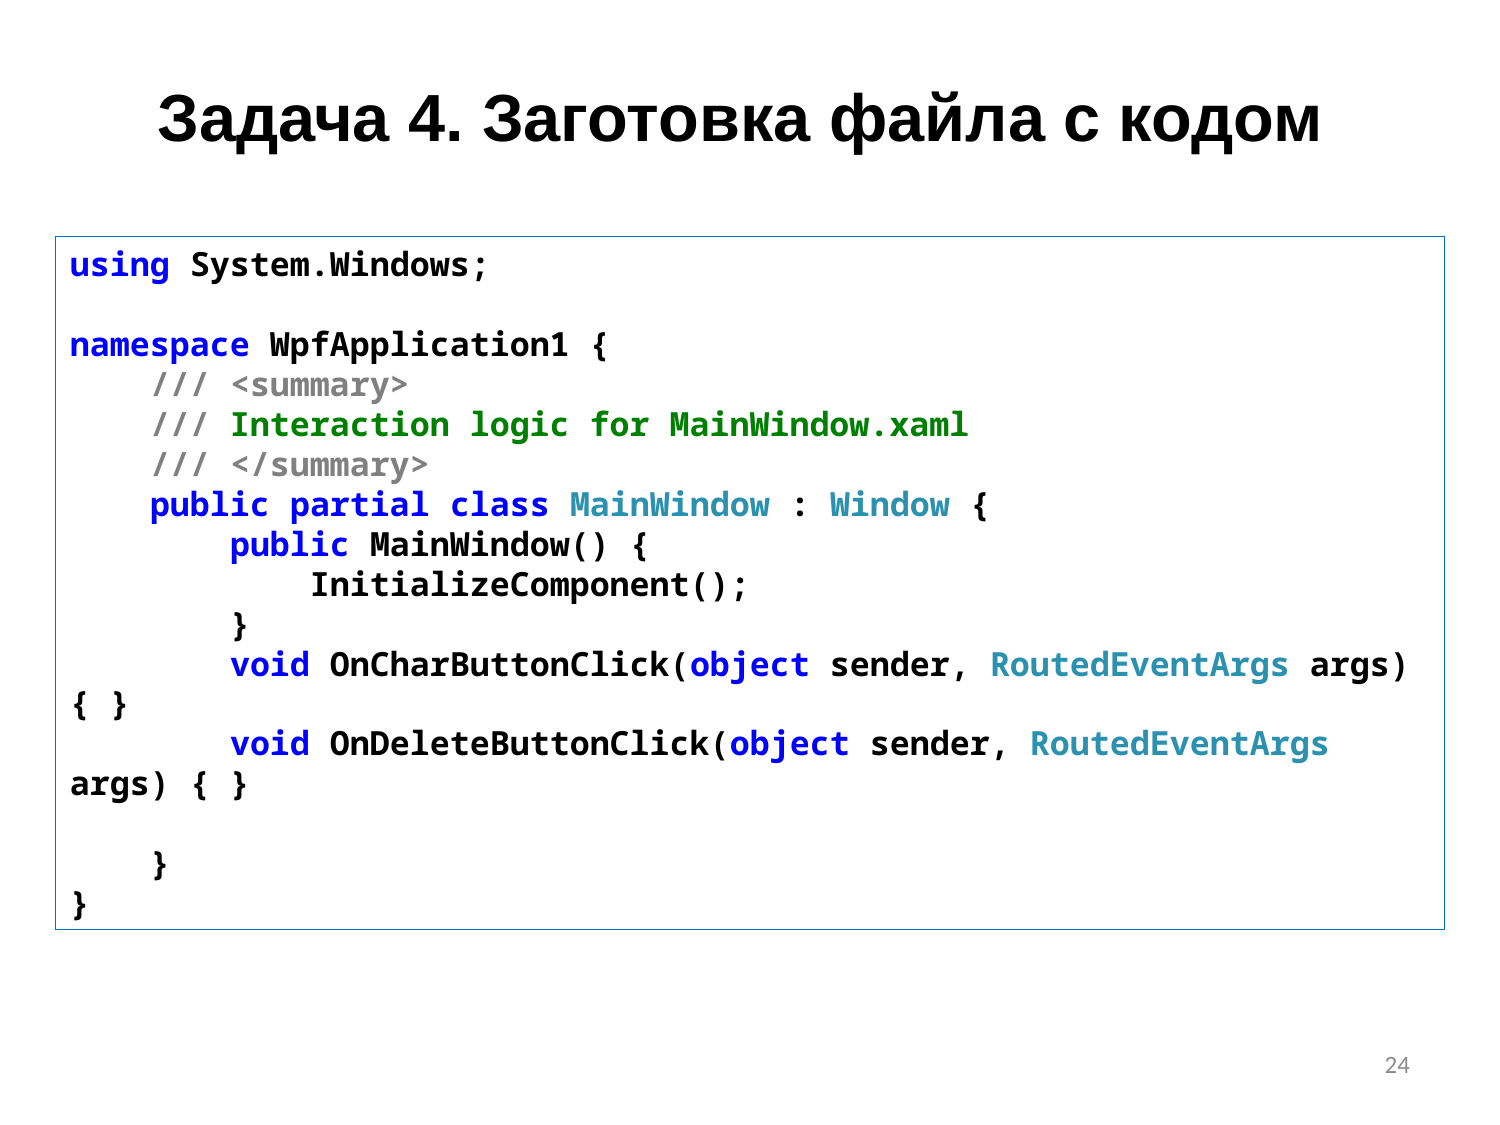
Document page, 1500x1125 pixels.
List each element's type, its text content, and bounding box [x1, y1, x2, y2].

title Задача 4. Заготовка файла с кодом [0, 59, 1500, 180]
slide_number 24 [1074, 1024, 1425, 1103]
text_box using System.Windows; namespace WpfApplication1 { /// <summary> /// Interaction logic for MainWindow.xaml /// </summary> public partial class MainWindow : Window { public MainWindow() { InitializeComponent(); } void OnCharButtonClick(object sender, RoutedEventArgs args) { } void OnDeleteButtonClick(object sender, RoutedEventArgs args) { } } } [55, 236, 1445, 930]
